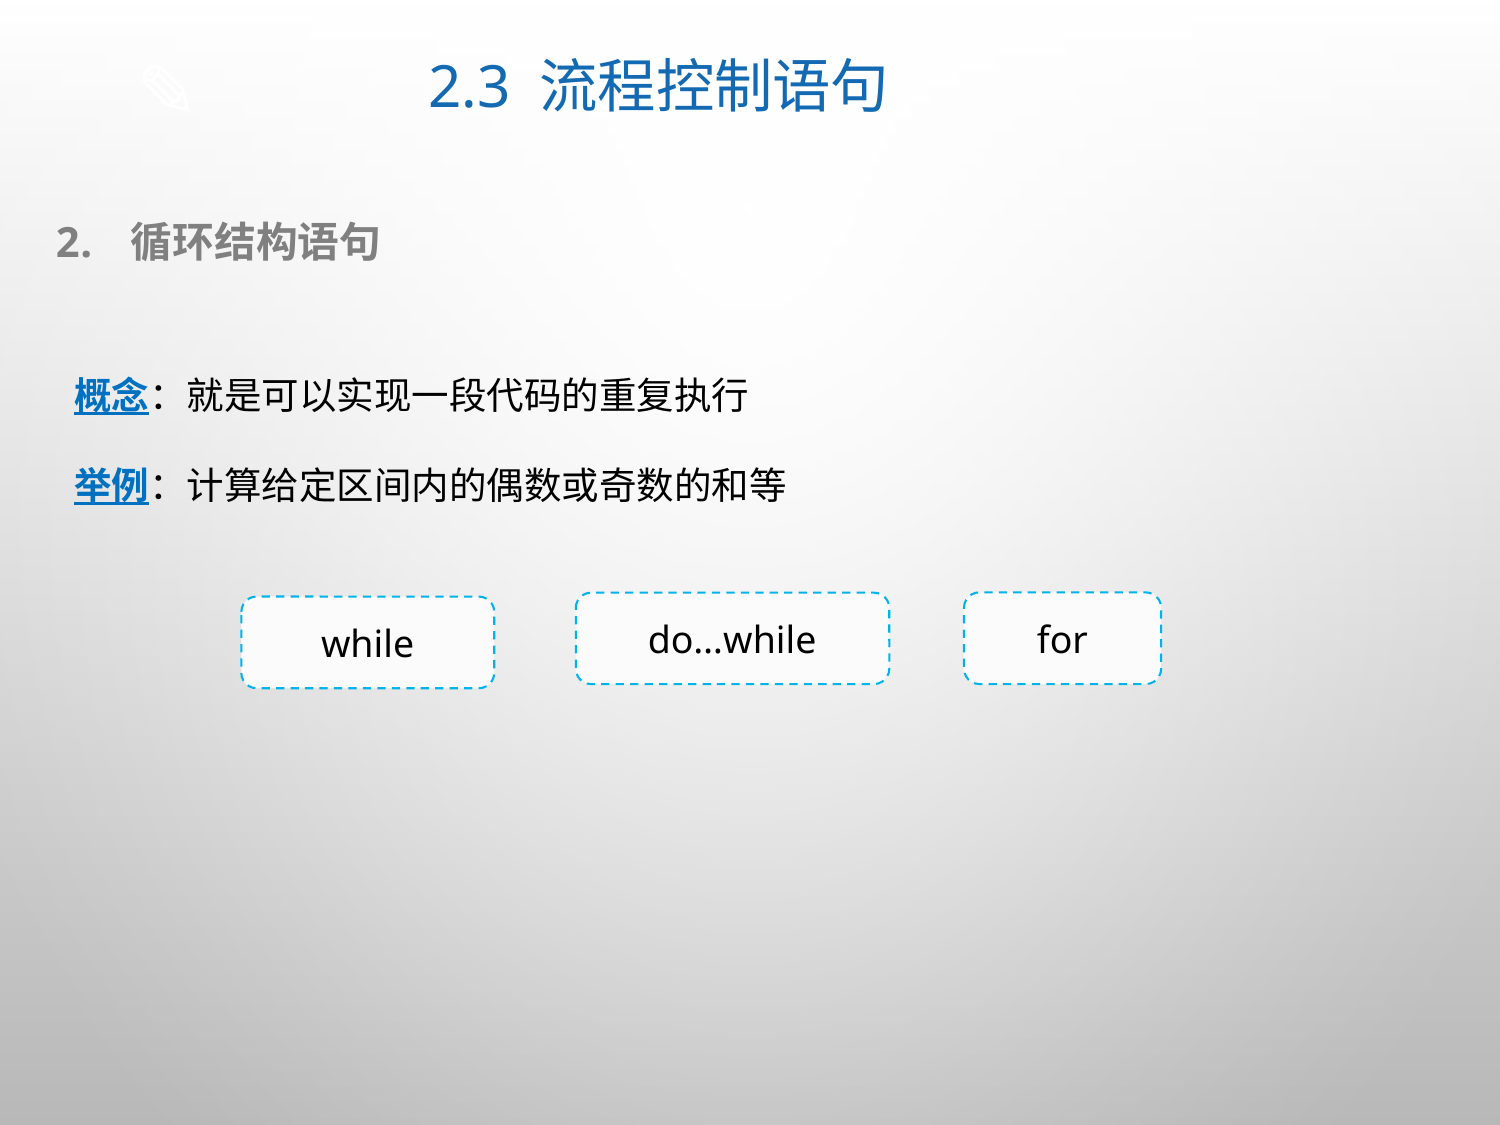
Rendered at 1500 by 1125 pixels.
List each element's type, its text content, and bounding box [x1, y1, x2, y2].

title 2.3 流程控制语句 [271, 25, 1046, 153]
text_box 概念：就是可以实现一段代码的重复执行 举例：计算给定区间内的偶数或奇数的和等 [59, 319, 1438, 515]
text_box while [240, 595, 496, 690]
text_box 循环结构语句 [41, 208, 1424, 274]
picture [0, 0, 1500, 1125]
text_box for [962, 591, 1163, 686]
text_box do…while [574, 591, 891, 686]
